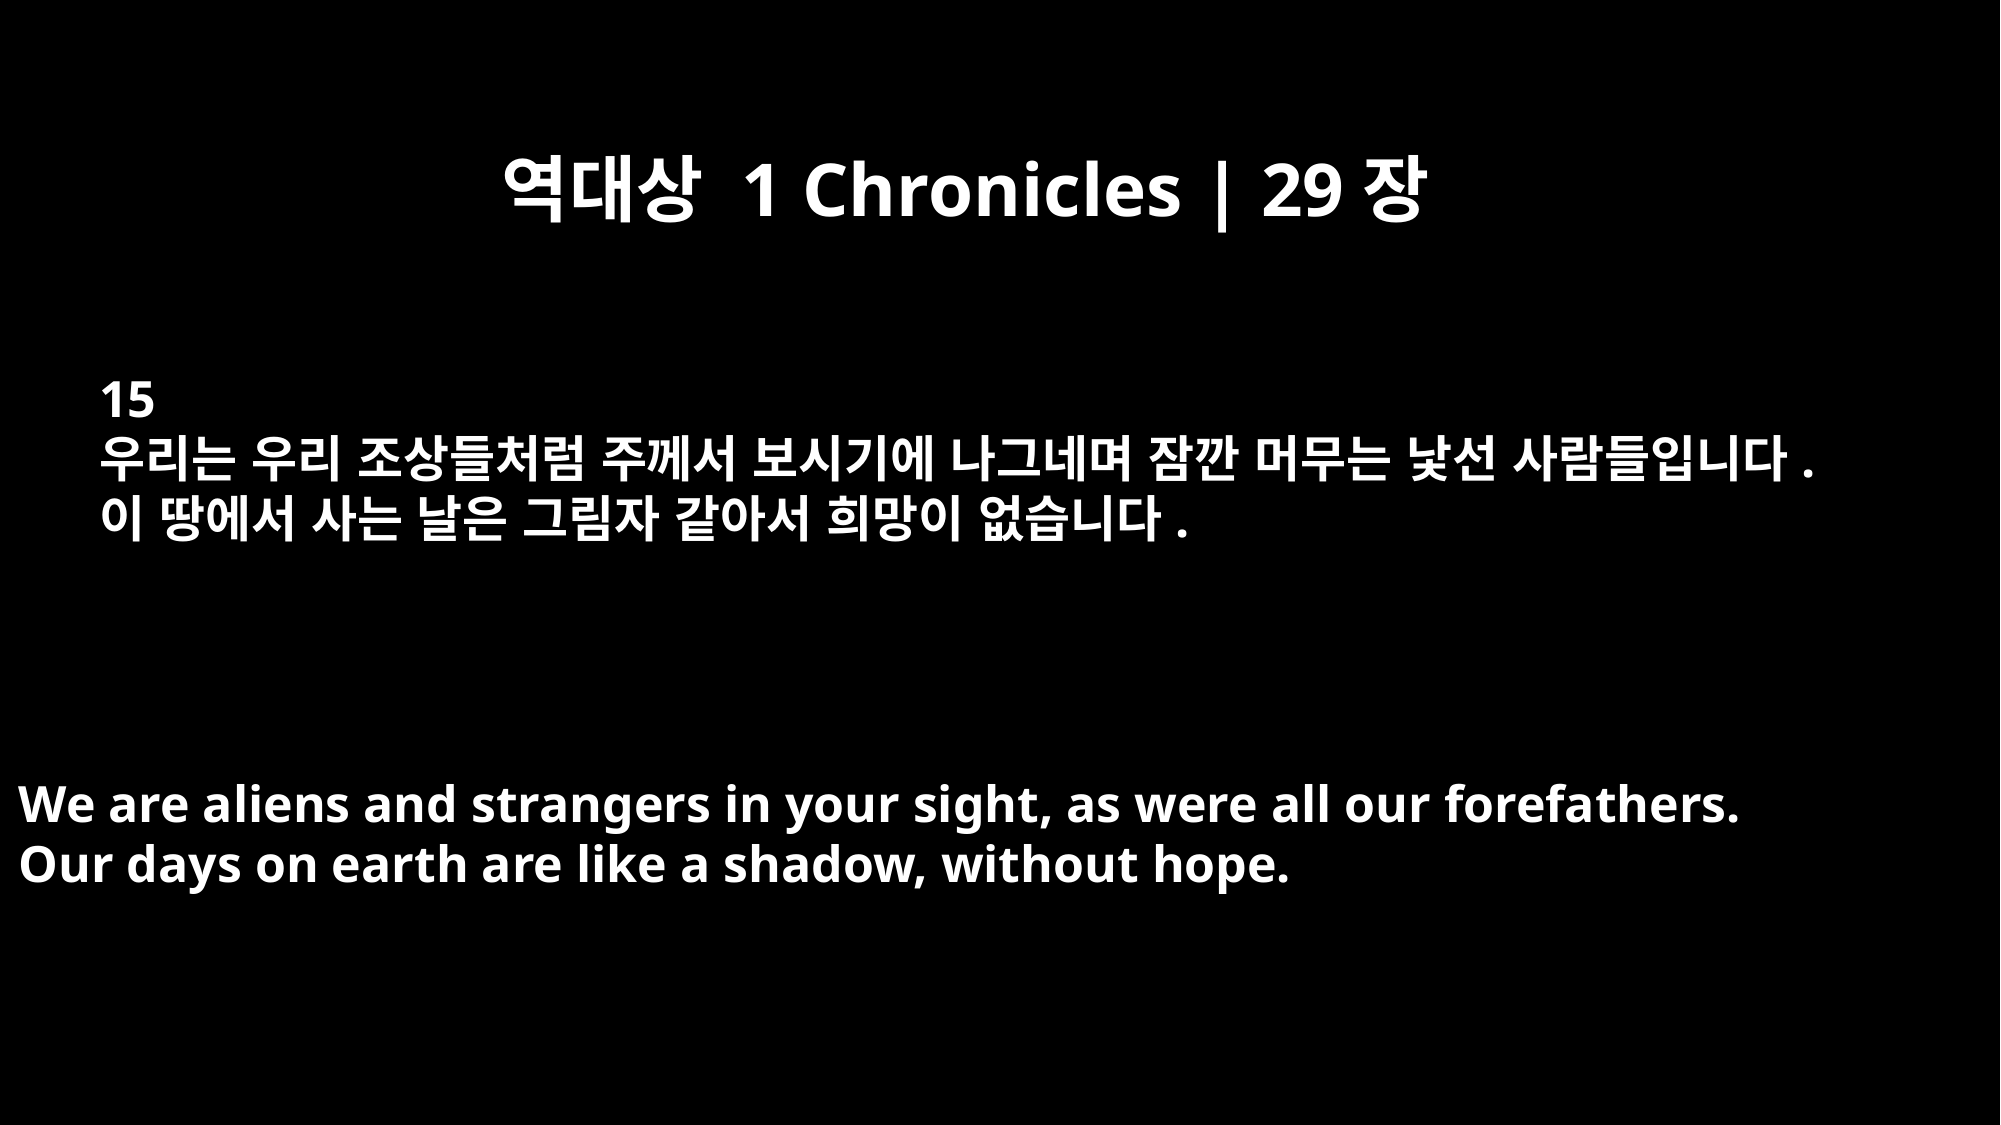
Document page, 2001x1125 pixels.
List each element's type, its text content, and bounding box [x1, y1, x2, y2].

text_box We are aliens and strangers in your sight, as were all our forefathers. Our days on earth are like a shadow, without hope. [3, 764, 1757, 900]
text_box 15 우리는 우리 조상들처럼 주께서 보시기에 나그네며 잠깐 머무는 낯선 사람들입니다. 이 땅에서 사는 날은 그림자 같아서 희망이 없습니다. [84, 359, 1831, 555]
text_box 역대상 1 Chronicles | 29장 [487, 136, 1445, 239]
